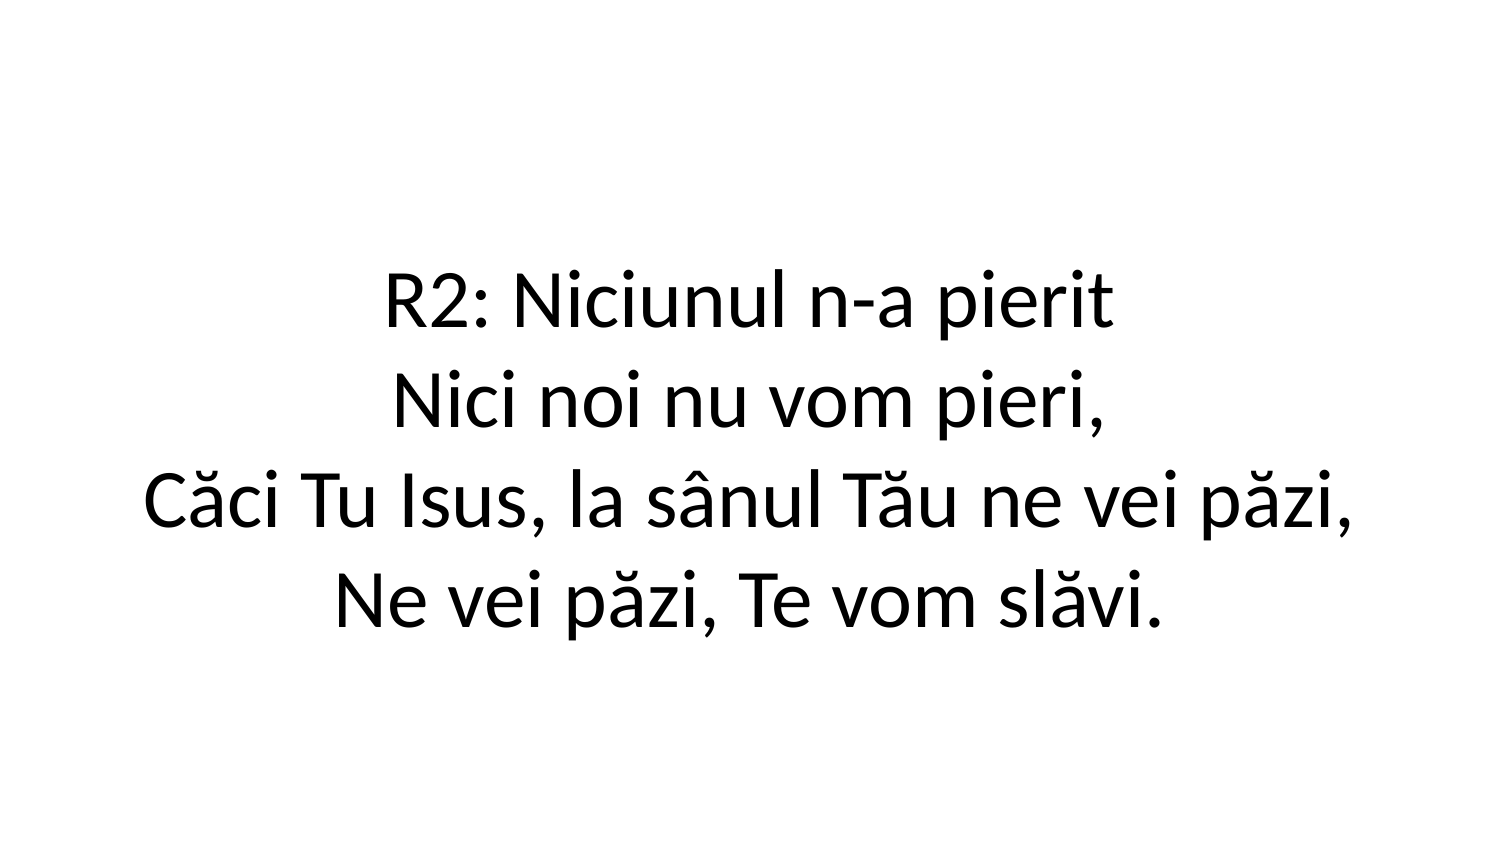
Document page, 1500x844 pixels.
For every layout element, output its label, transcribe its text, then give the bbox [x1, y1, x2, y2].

text_box R2: Niciunul n-a pierit Nici noi nu vom pieri, Căci Tu Isus, la sânul Tău ne vei păzi, Ne vei păzi, Te vom slăvi. [128, 192, 1372, 652]
